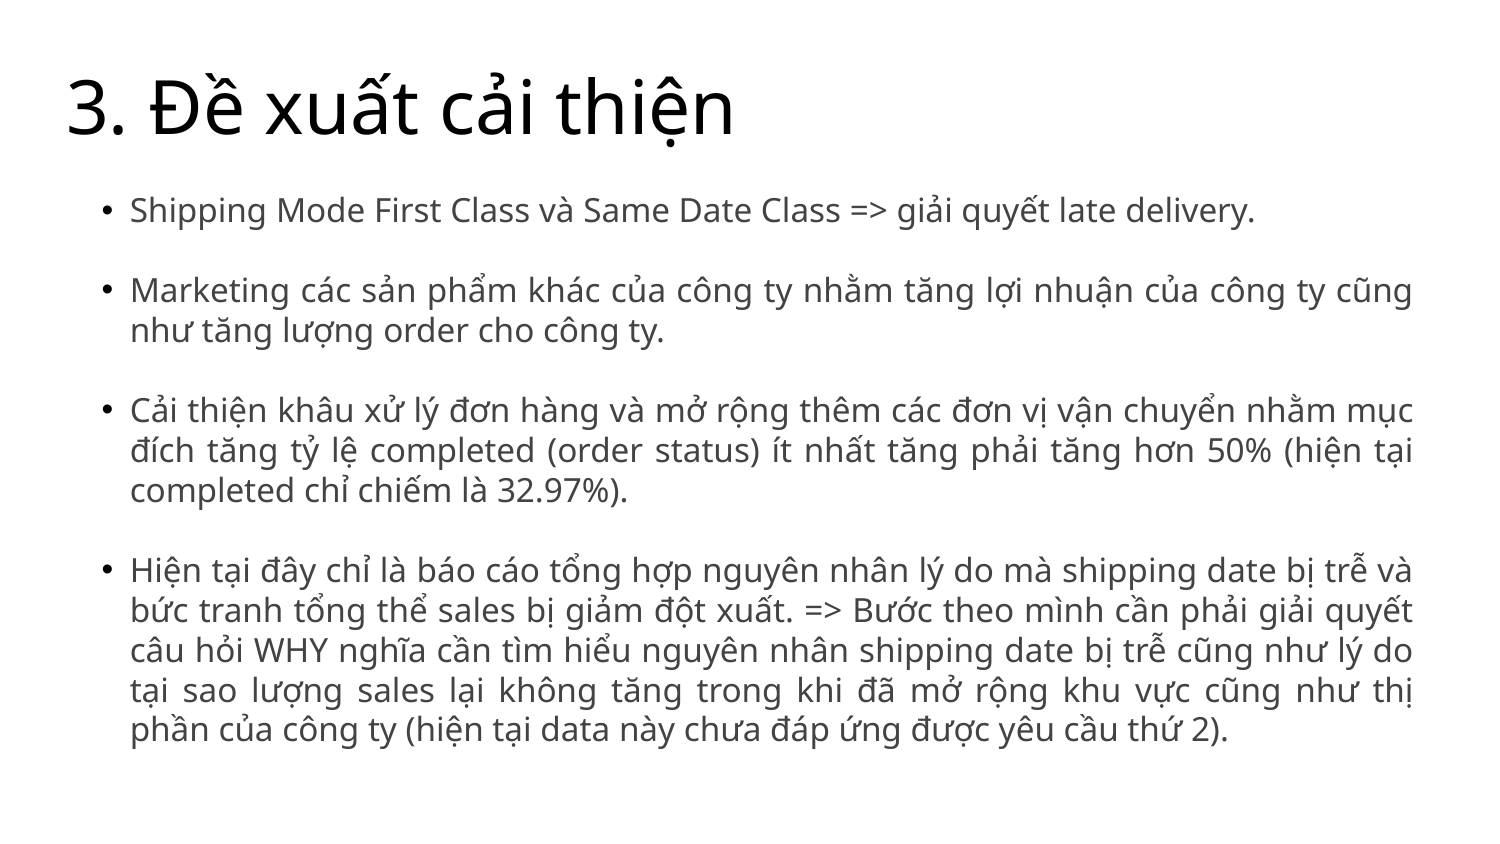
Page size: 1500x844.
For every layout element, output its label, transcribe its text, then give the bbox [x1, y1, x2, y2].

text_box Shipping Mode First Class và Same Date Class => giải quyết late delivery. Marketing các sản phẩm khác của công ty nhằm tăng lợi nhuận của công ty cũng như tăng lượng order cho công ty. Cải thiện khâu xử lý đơn hàng và mở rộng thêm các đơn vị vận chuyển nhằm mục đích tăng tỷ lệ completed (order status) ít nhất tăng phải tăng hơn 50% (hiện tại completed chỉ chiếm là 32.97%). Hiện tại đây chỉ là báo cáo tổng hợp nguyên nhân lý do mà shipping date bị trễ và bức tranh tổng thể sales bị giảm đột xuất. => Bước theo mình cần phải giải quyết câu hỏi WHY nghĩa cần tìm hiểu nguyên nhân shipping date bị trễ cũng như lý do tại sao lượng sales lại không tăng trong khi đã mở rộng khu vực cũng như thị phần của công ty (hiện tại data này chưa đáp ứng được yêu cầu thứ 2). [86, 104, 1431, 834]
title 3. Đề xuất cải thiện [51, 57, 1449, 152]
